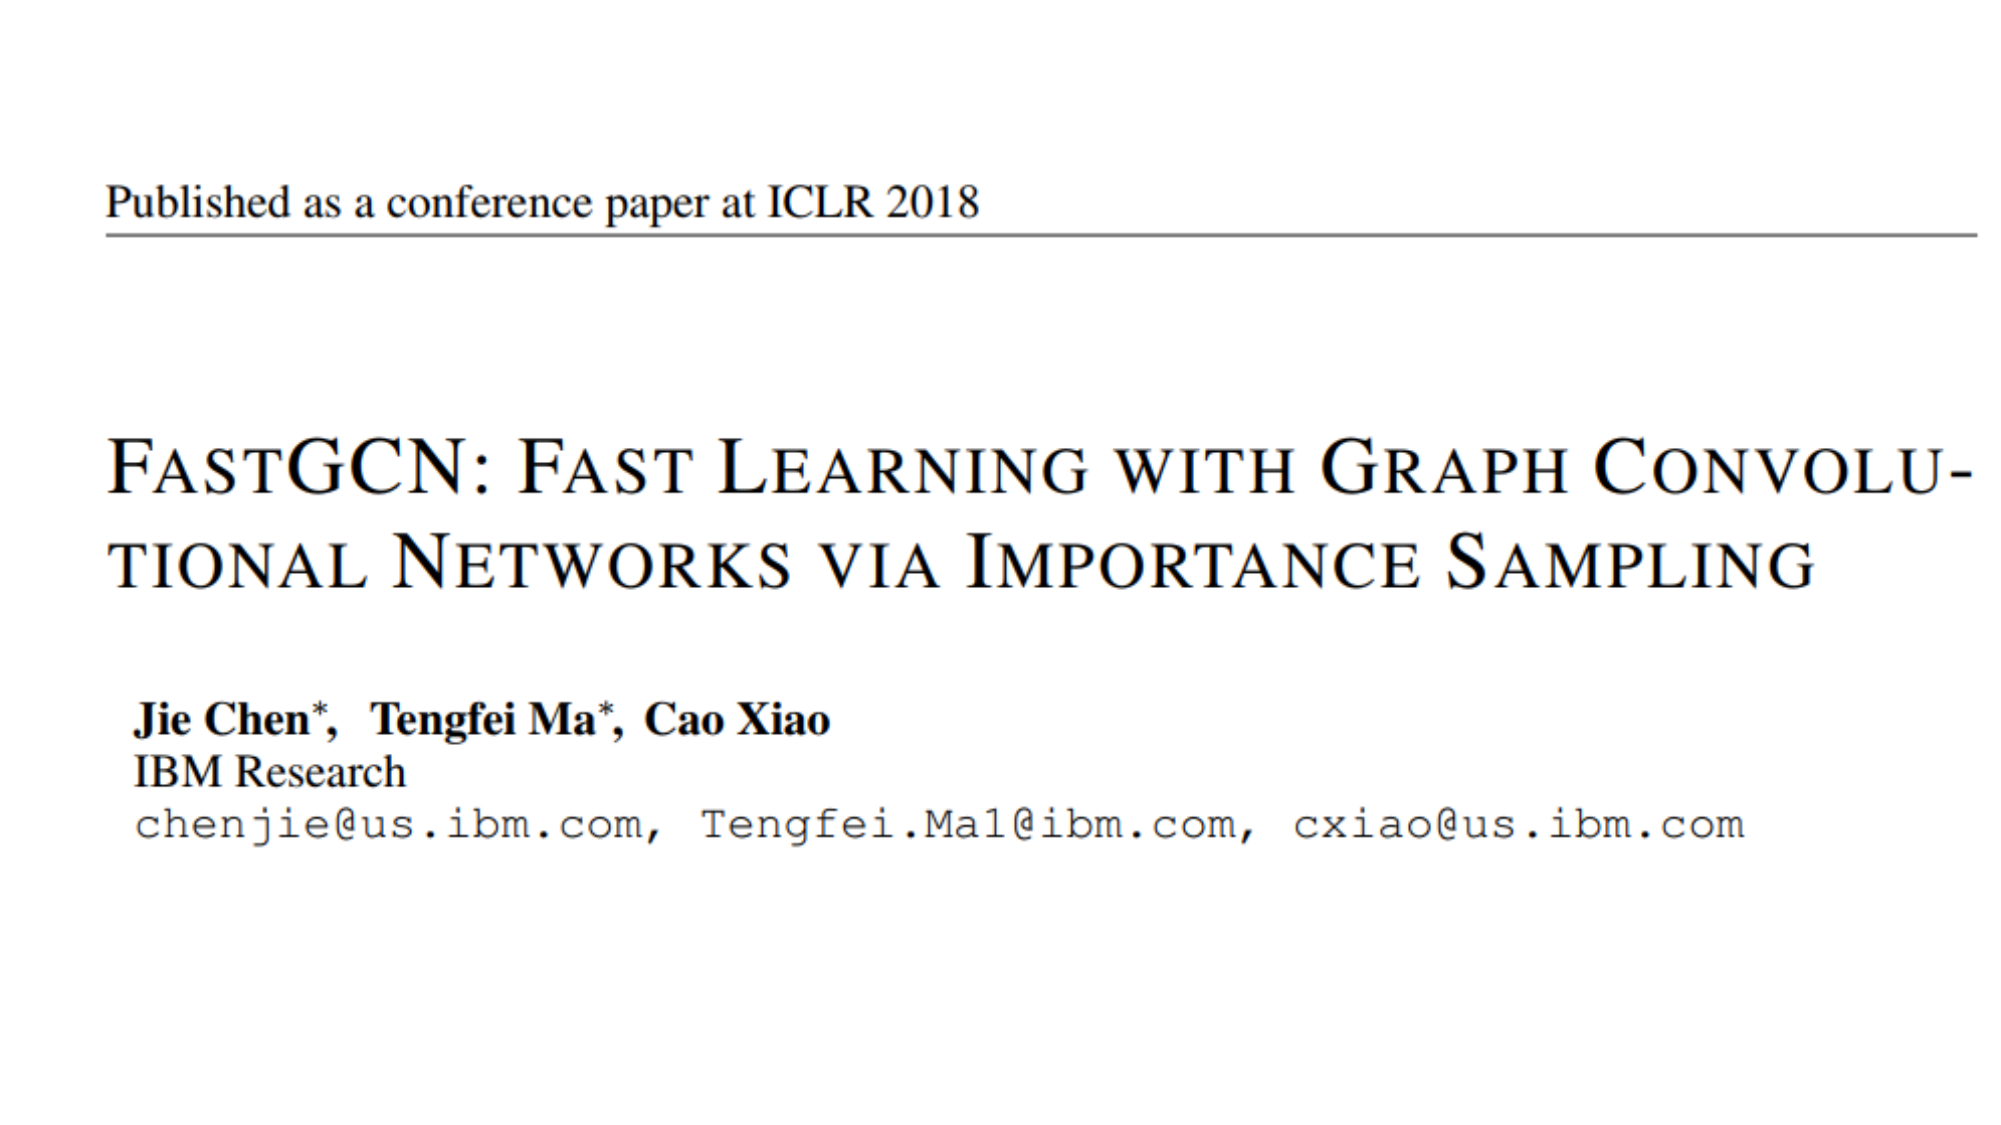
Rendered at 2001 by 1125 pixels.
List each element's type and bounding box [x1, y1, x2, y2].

picture [0, 137, 2000, 916]
